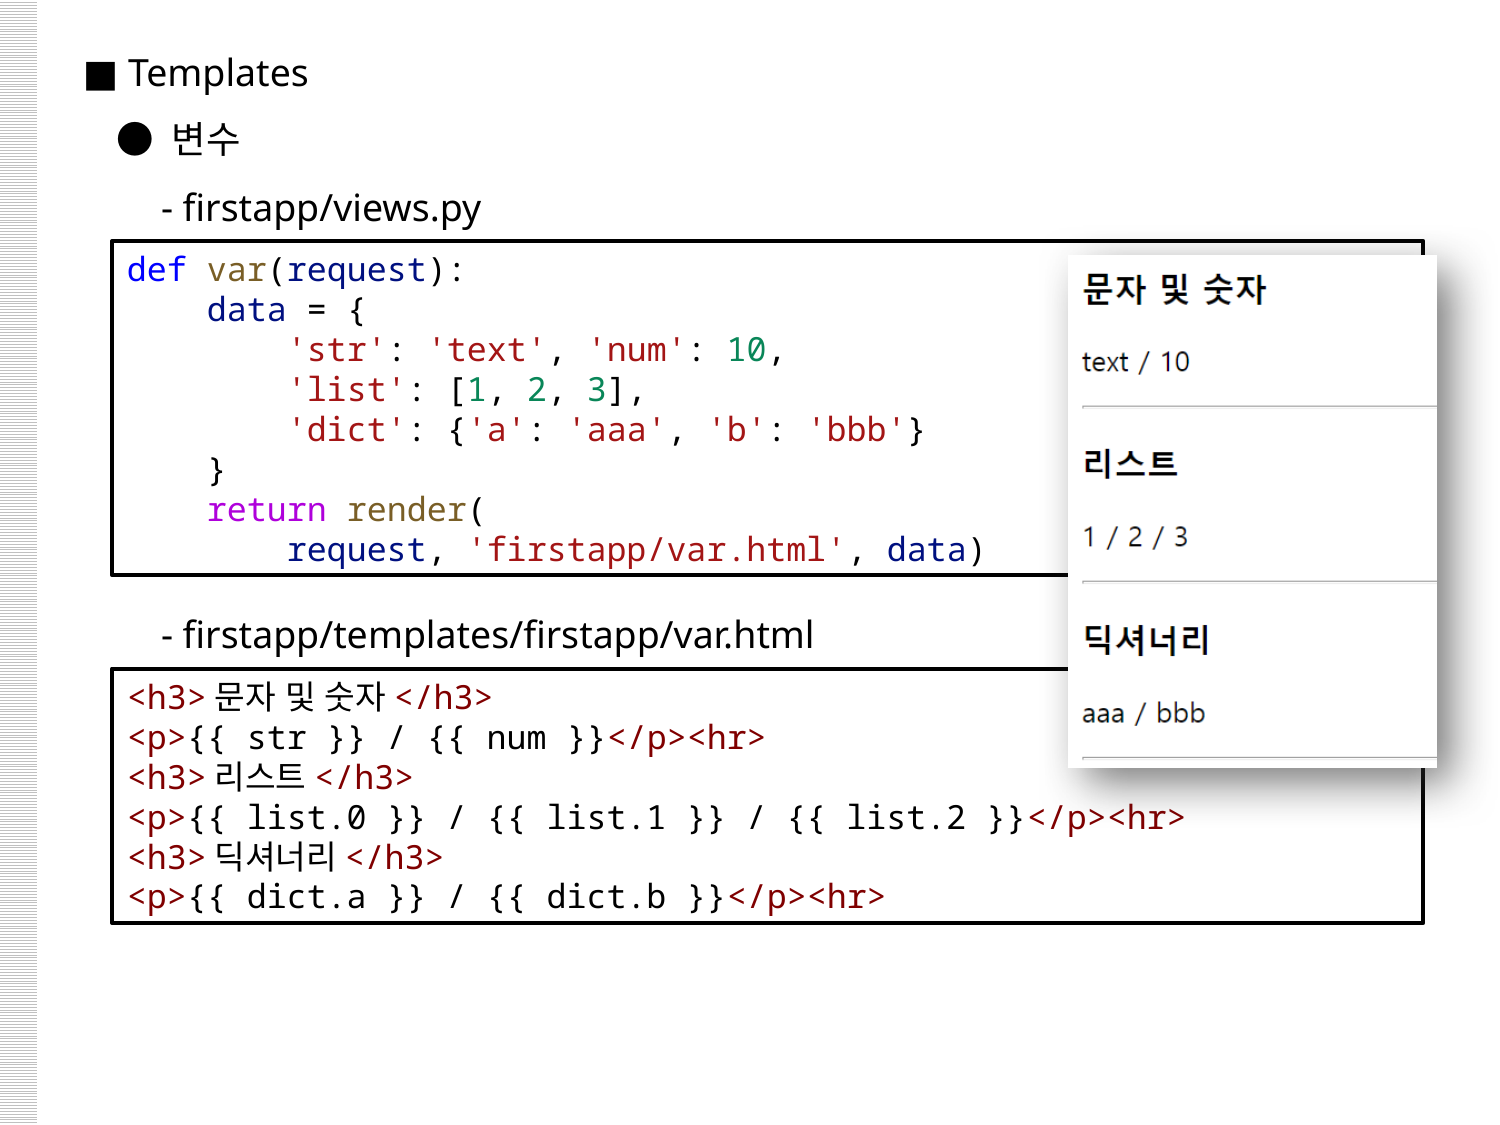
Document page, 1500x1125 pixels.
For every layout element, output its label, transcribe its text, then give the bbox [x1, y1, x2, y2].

picture [1068, 255, 1437, 768]
text_box def var(request): data = { 'str': 'text', 'num': 10, 'list': [1, 2, 3], 'dict': {'a': 'aaa', 'b': 'bbb'} } return render( request, 'firstapp/var.html', data) [110, 239, 1097, 577]
text_box <h3>문자 및 숫자</h3> <p>{{ str }} / {{ num }}</p><hr> <h3>리스트</h3> <p>{{ list.0 }} / {{ list.1 }} / {{ list.2 }}</p><hr> <h3>딕셔너리</h3> <p>{{ dict.a }} / {{ dict.b }}</p><hr> [110, 667, 1425, 925]
text_box ■ Templates ● 변수 - firstapp/views.py - firstapp/templates/firstapp/var.html [68, 19, 830, 664]
